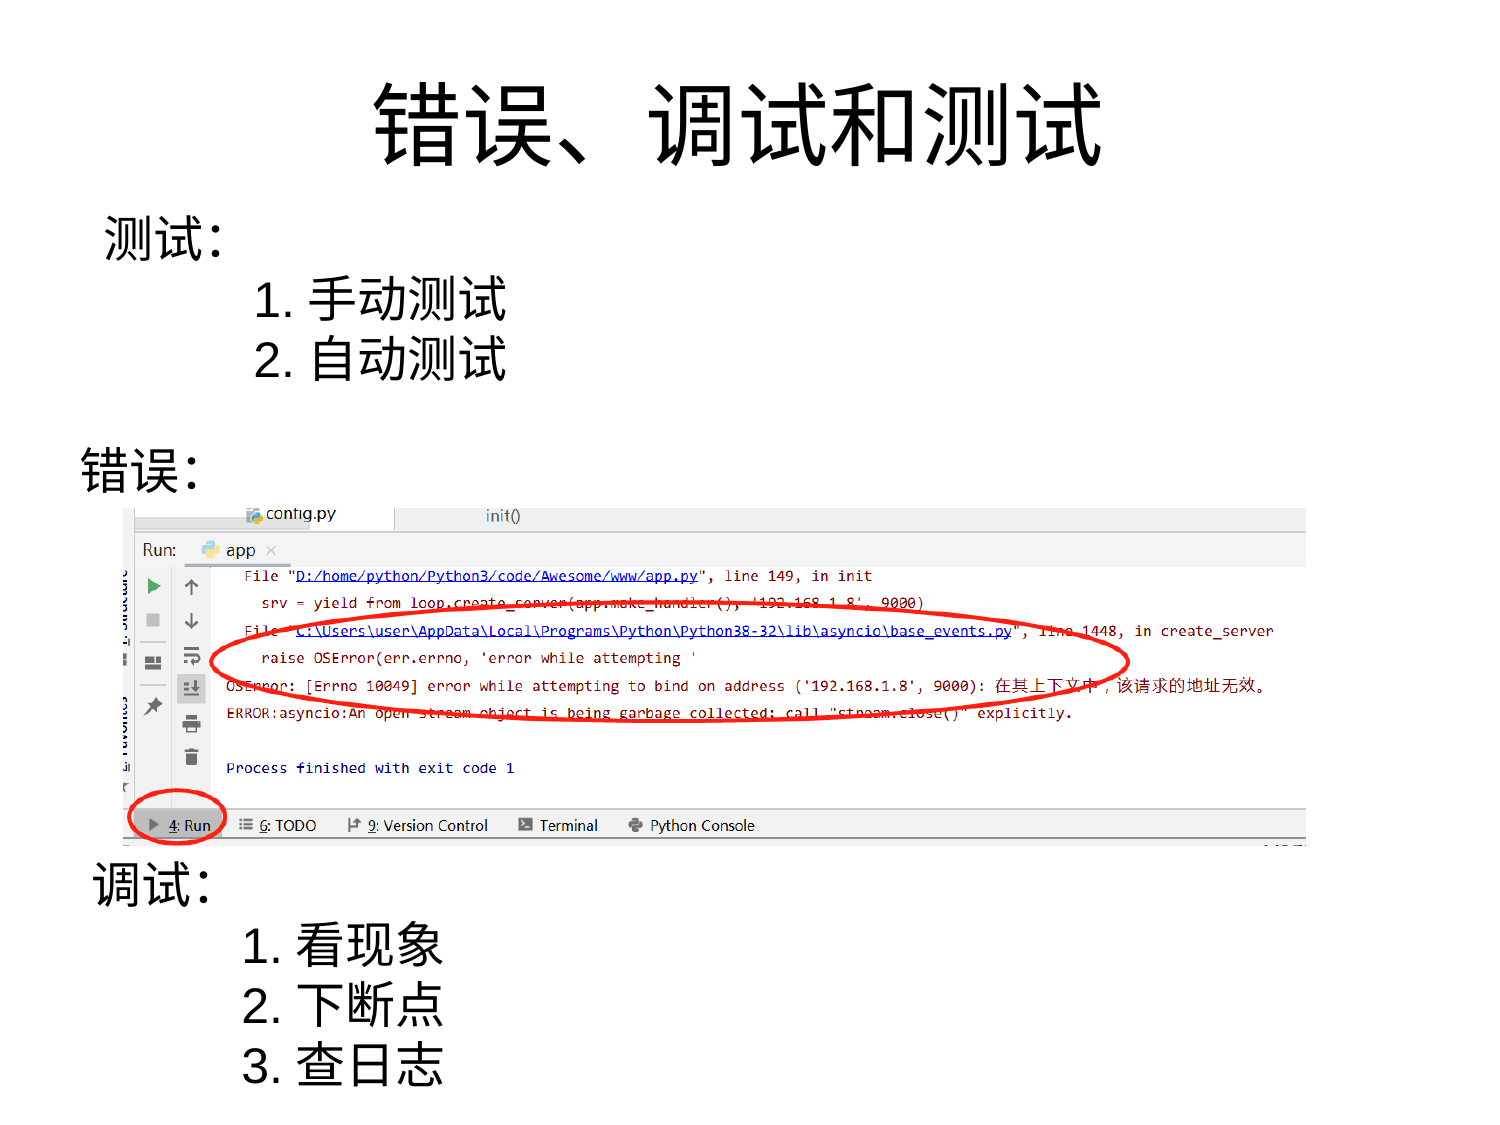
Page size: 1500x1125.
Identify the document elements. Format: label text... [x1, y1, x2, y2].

text_box 测试： 1.手动测试 2.自动测试 [88, 200, 1483, 395]
title 错误、调试和测试 [100, 2, 1376, 200]
picture [123, 508, 1306, 847]
text_box 调试： 1.看现象 2.下断点 3.查日志 [76, 845, 1471, 1125]
text_box 错误： [64, 432, 1459, 588]
